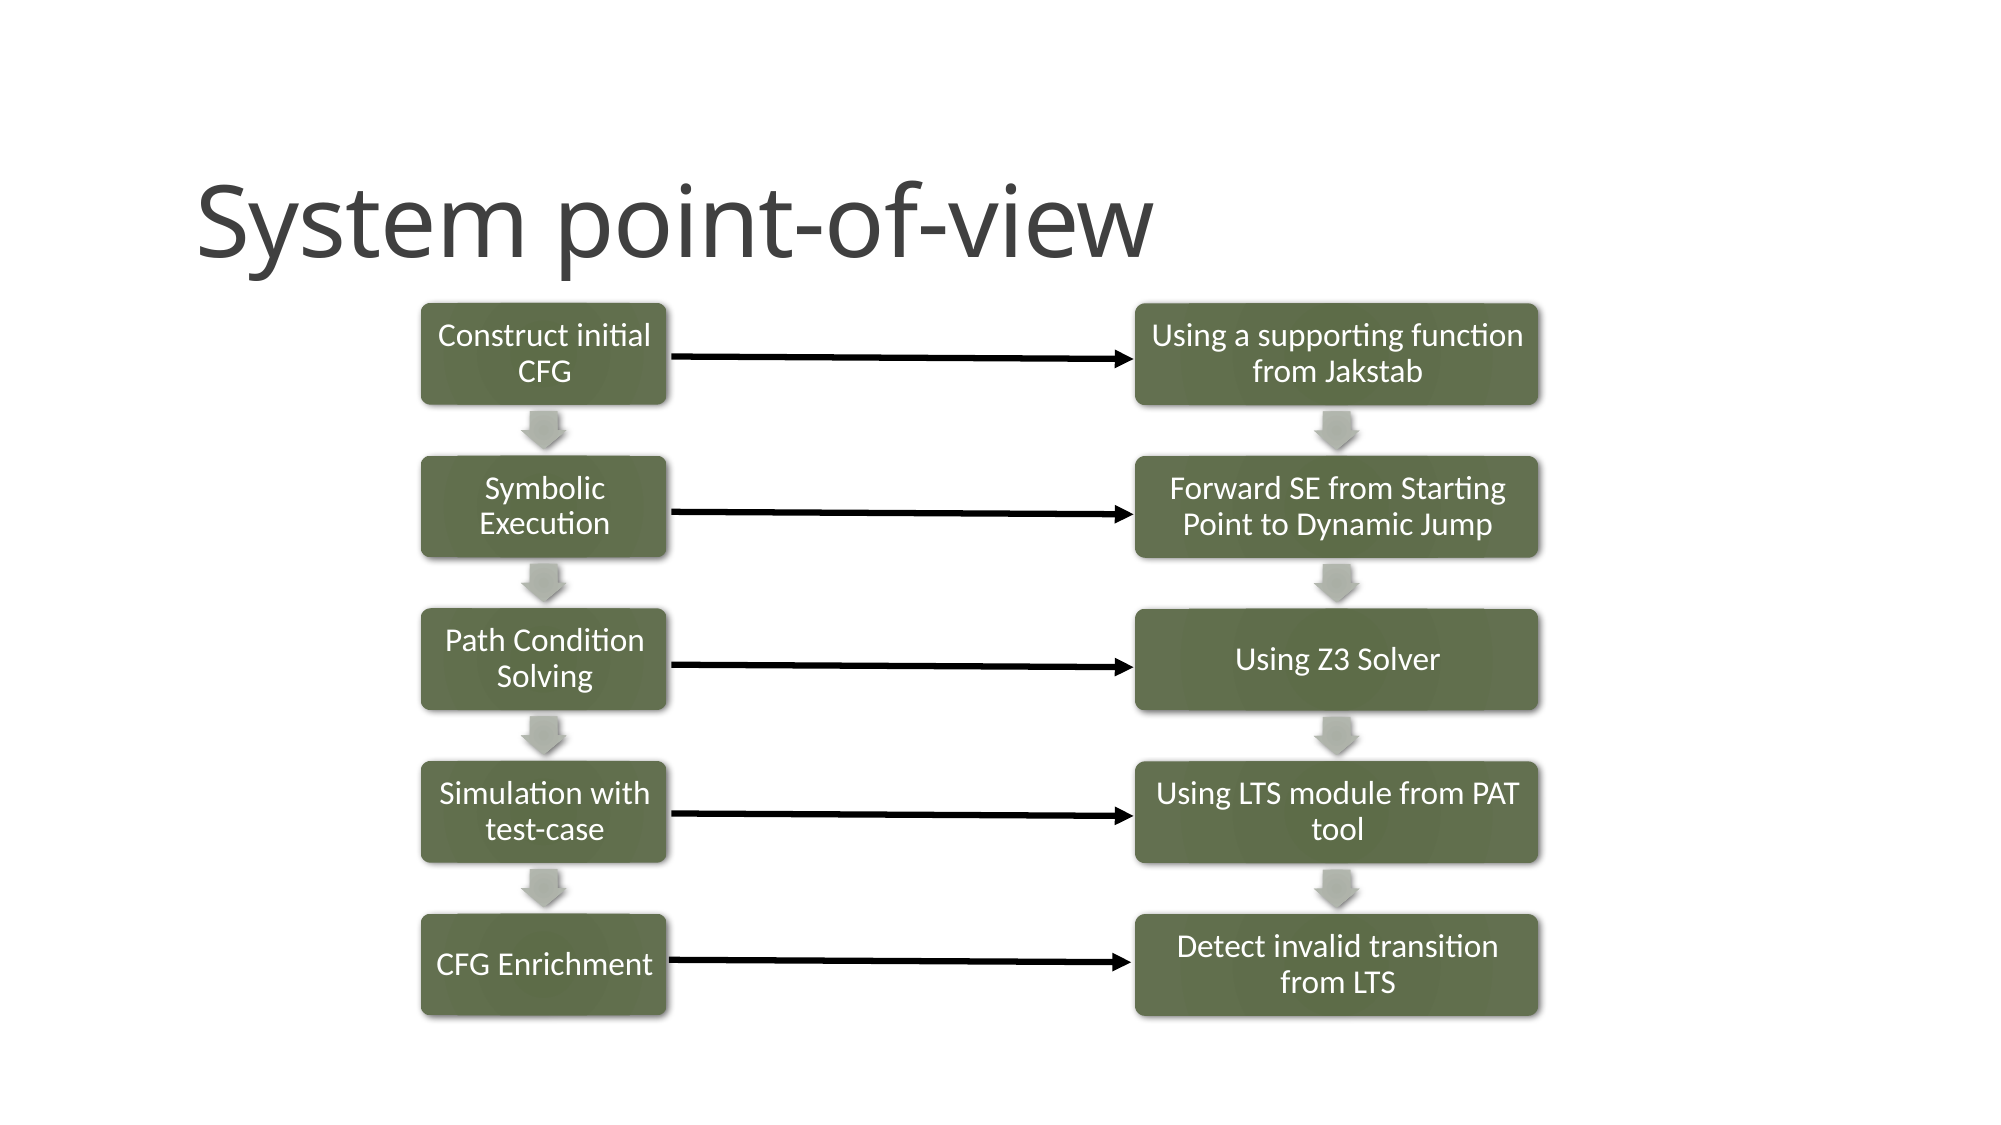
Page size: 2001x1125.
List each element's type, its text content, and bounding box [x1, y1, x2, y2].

title System point-of-view [180, 47, 1830, 285]
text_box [670, 355, 1135, 360]
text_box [668, 959, 1132, 963]
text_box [670, 812, 1135, 817]
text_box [788, 302, 1885, 1017]
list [179, 302, 787, 1017]
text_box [670, 664, 1135, 668]
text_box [670, 511, 1135, 515]
